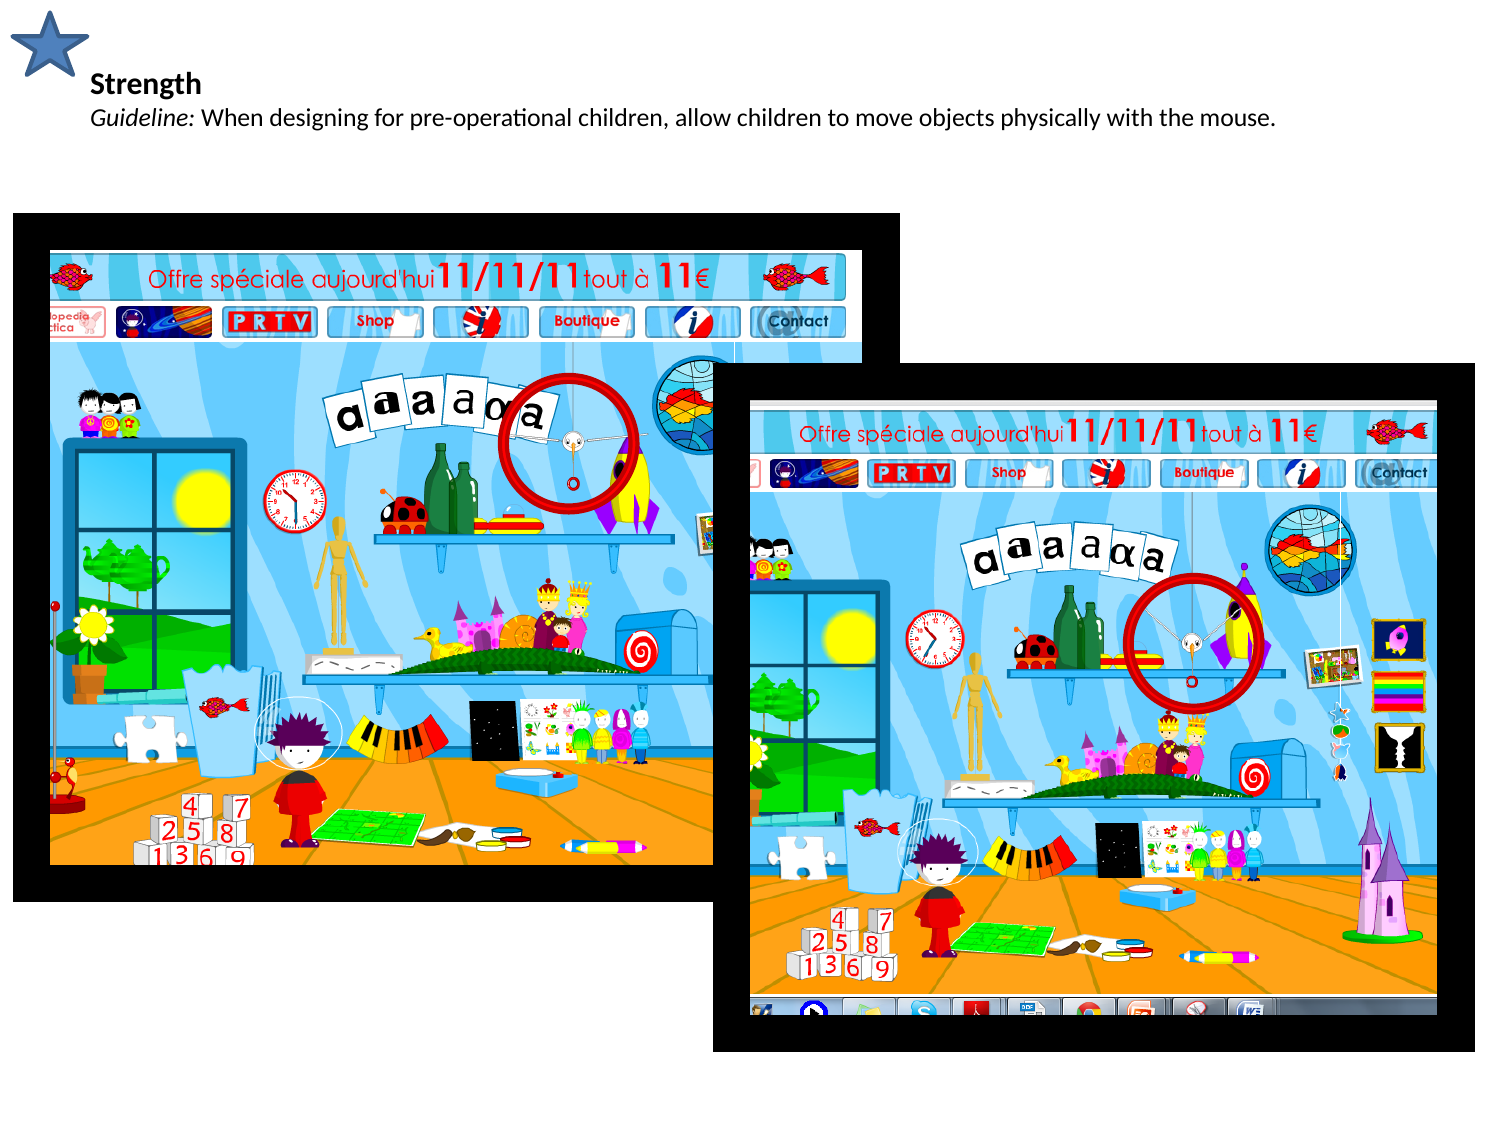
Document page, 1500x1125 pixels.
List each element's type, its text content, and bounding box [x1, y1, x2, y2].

picture [749, 399, 1438, 1016]
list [49, 249, 863, 866]
picture [808, 595, 875, 663]
title Strength Guideline: When designing for pre-operational children, allow children to move objects physically with the mouse. [75, 45, 1425, 150]
picture [808, 668, 875, 738]
text_box [10, 10, 90, 77]
picture [749, 595, 803, 663]
